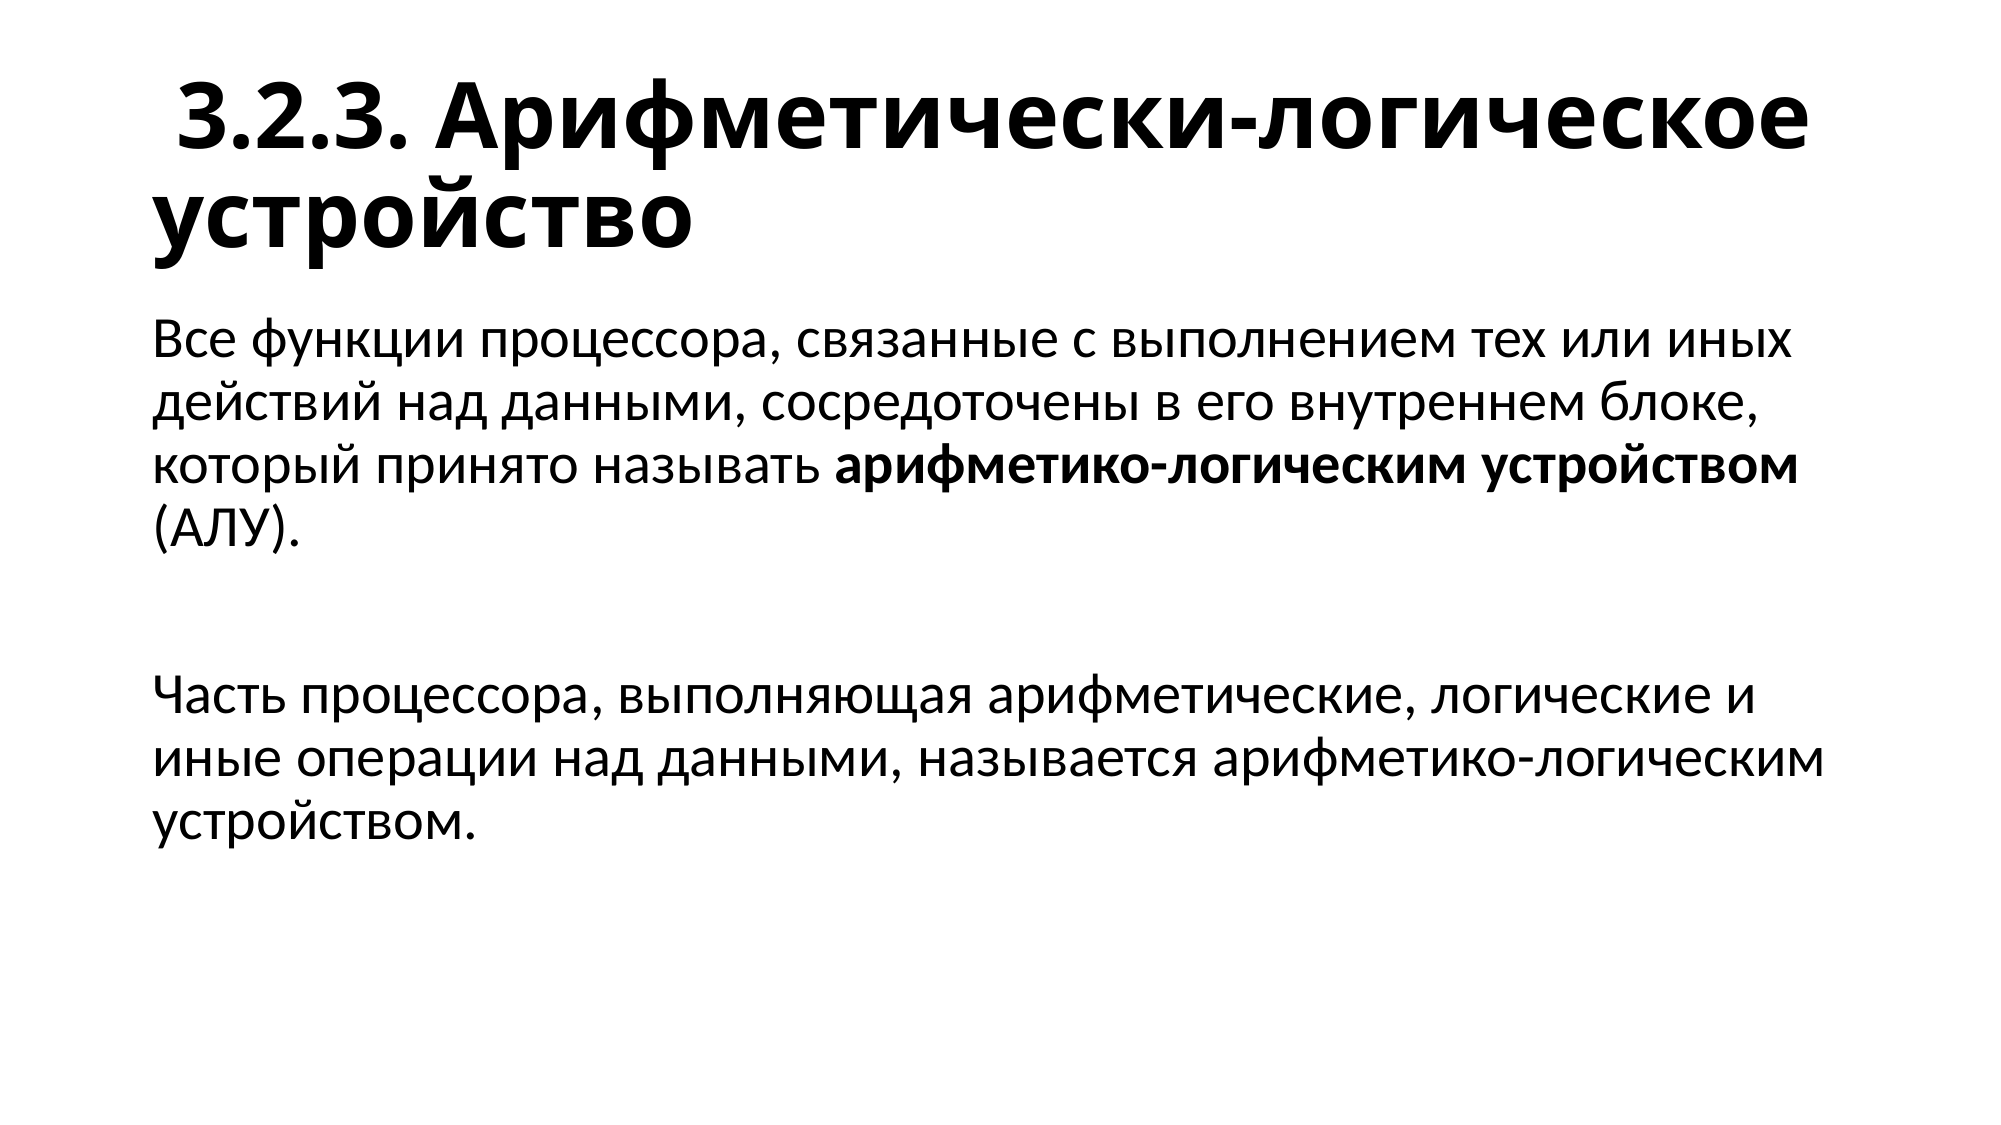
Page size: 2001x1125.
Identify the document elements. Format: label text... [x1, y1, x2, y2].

list Все функции процессора, связанные с выполнением тех или иных действий над данными, сосредоточены в его внутреннем блоке, который принято называть арифметико-логическим устройством (АЛУ). Часть процессора, выполняющая арифметические, логические и иные операции над данными, называется арифметико-логическим устройством. [137, 299, 1863, 1014]
title 3.2.3. Арифметически-логическое устройство [137, 59, 1863, 278]
